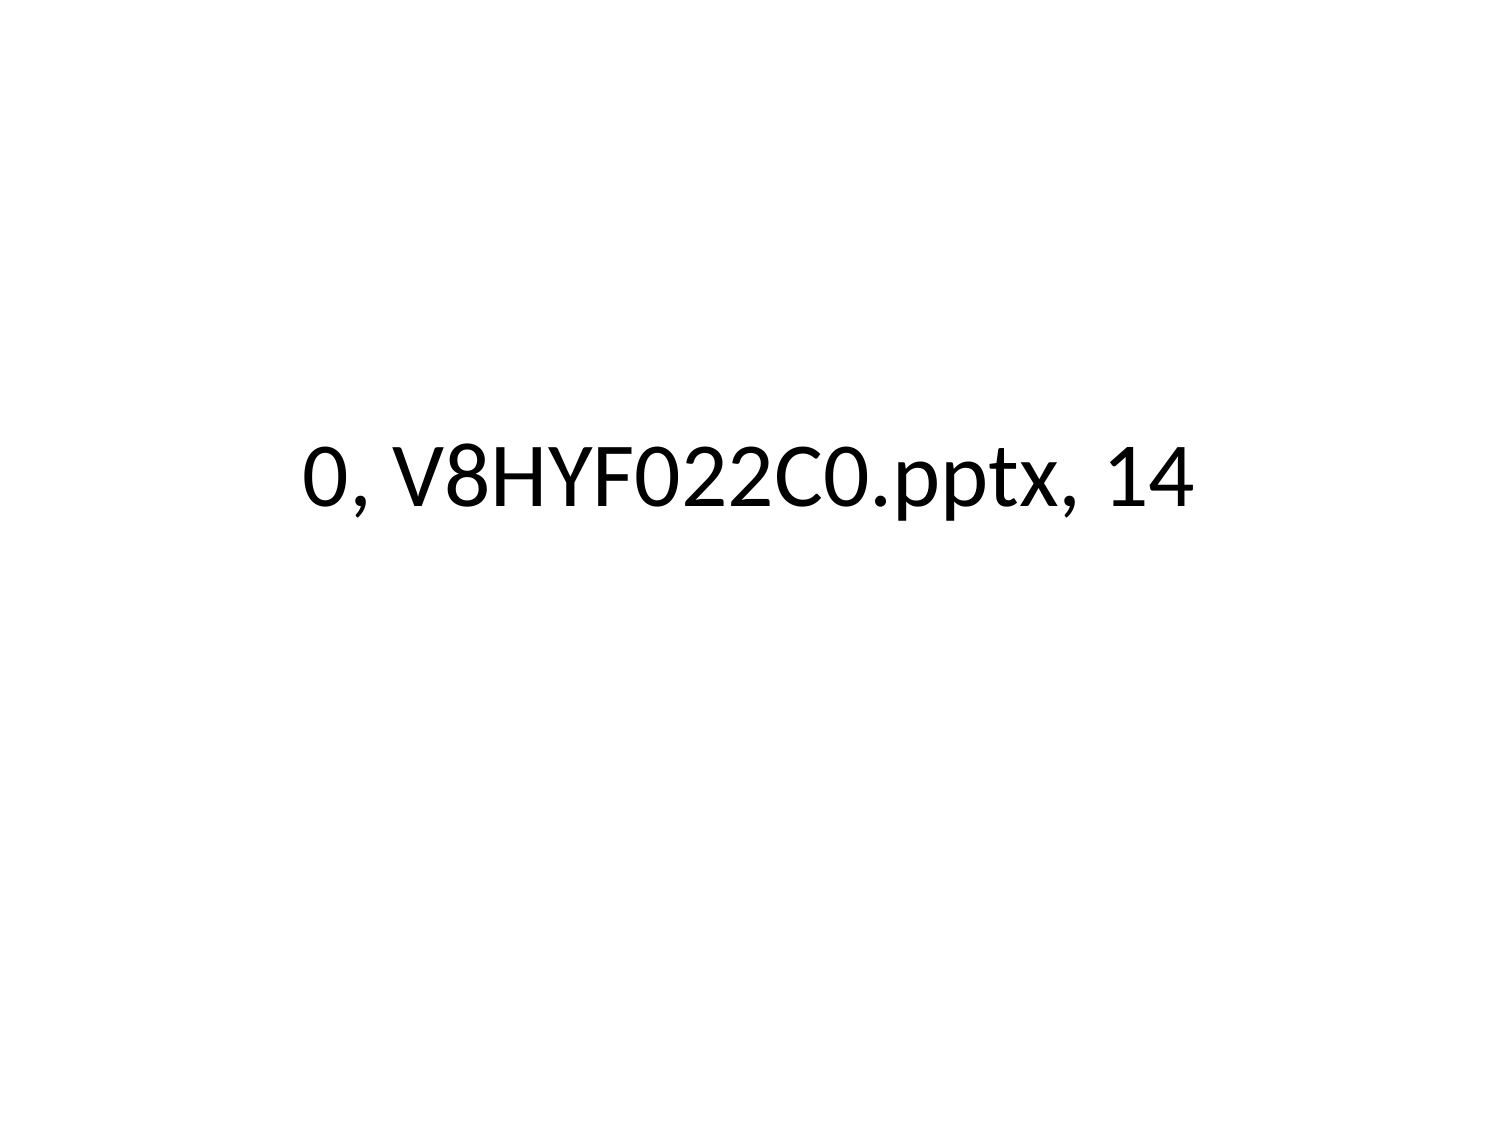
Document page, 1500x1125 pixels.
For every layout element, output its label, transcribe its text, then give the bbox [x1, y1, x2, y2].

title 0, V8HYF022C0.pptx, 14 [112, 349, 1388, 591]
